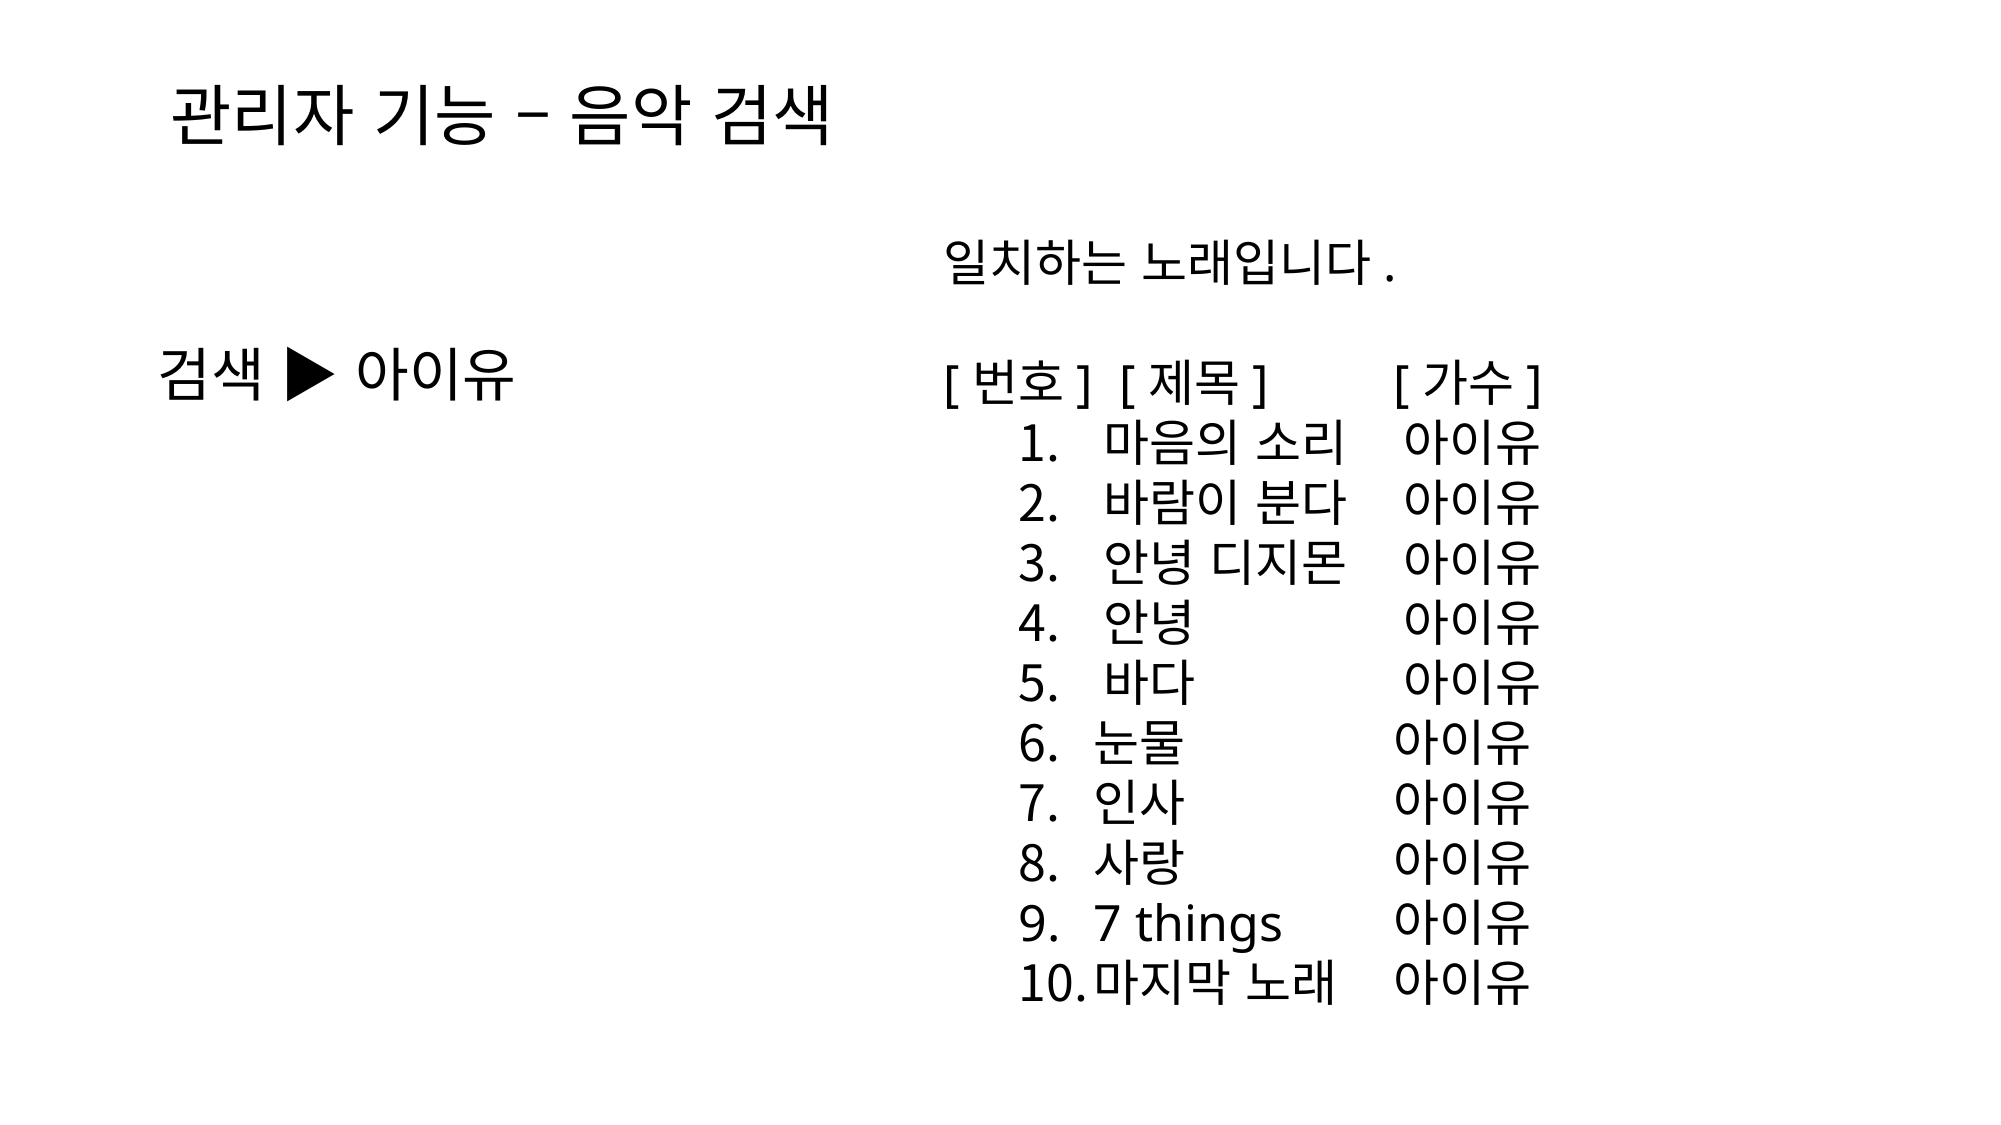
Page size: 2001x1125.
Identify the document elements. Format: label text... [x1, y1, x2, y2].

text_box 검색 ▶ 아이유 [142, 330, 645, 416]
title 관리자 기능 – 음악 검색 [0, 59, 1005, 163]
text_box 일치하는 노래입니다. [번호] [제목] [가수] 마음의 소리 아이유 바람이 분다 아이유 안녕 디지몬 아이유 안녕 아이유 바다 아이유 눈물 아이유 인사 아이유 사랑 아이유 7 things 아이유 마지막 노래 아이유 [929, 224, 1744, 1020]
